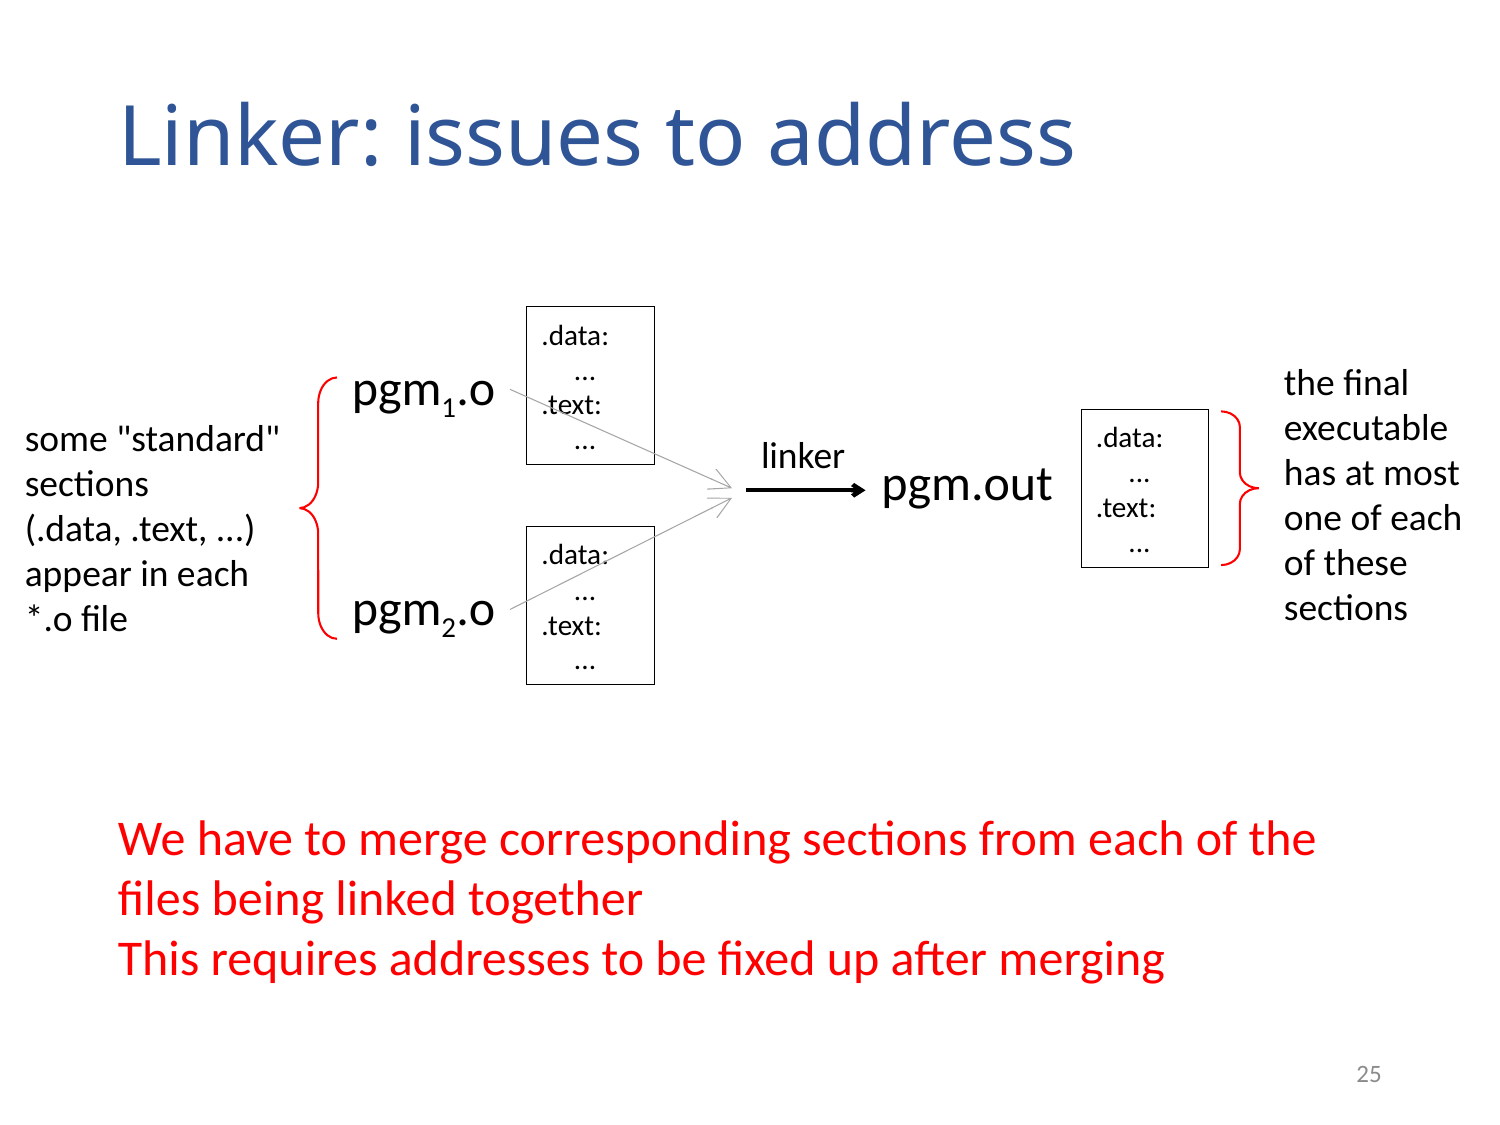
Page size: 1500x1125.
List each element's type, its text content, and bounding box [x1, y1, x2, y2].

text_box linker [746, 423, 861, 484]
text_box [300, 376, 338, 640]
text_box [1221, 410, 1259, 566]
text_box .data: ... .text: ... [526, 606, 655, 685]
text_box pgm2.o [337, 567, 511, 651]
text_box We have to merge corresponding sections from each of the files being linked together This requires addresses to be fixed up after merging [103, 797, 1397, 993]
text_box pgm1.o [337, 347, 511, 431]
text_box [511, 385, 732, 489]
text_box some "standard" sections (.data, .text, ...) appear in each *.o file [9, 406, 300, 647]
text_box the final executable has at most one of each of these sections [1269, 350, 1489, 636]
title Linker: issues to address [103, 59, 1397, 218]
text_box pgm.out [866, 442, 1068, 518]
text_box .data: ... .text: ... [526, 306, 655, 385]
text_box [511, 497, 732, 606]
slide_number 25 [1059, 1042, 1397, 1103]
text_box .data: ... .text: ... [1081, 409, 1209, 568]
